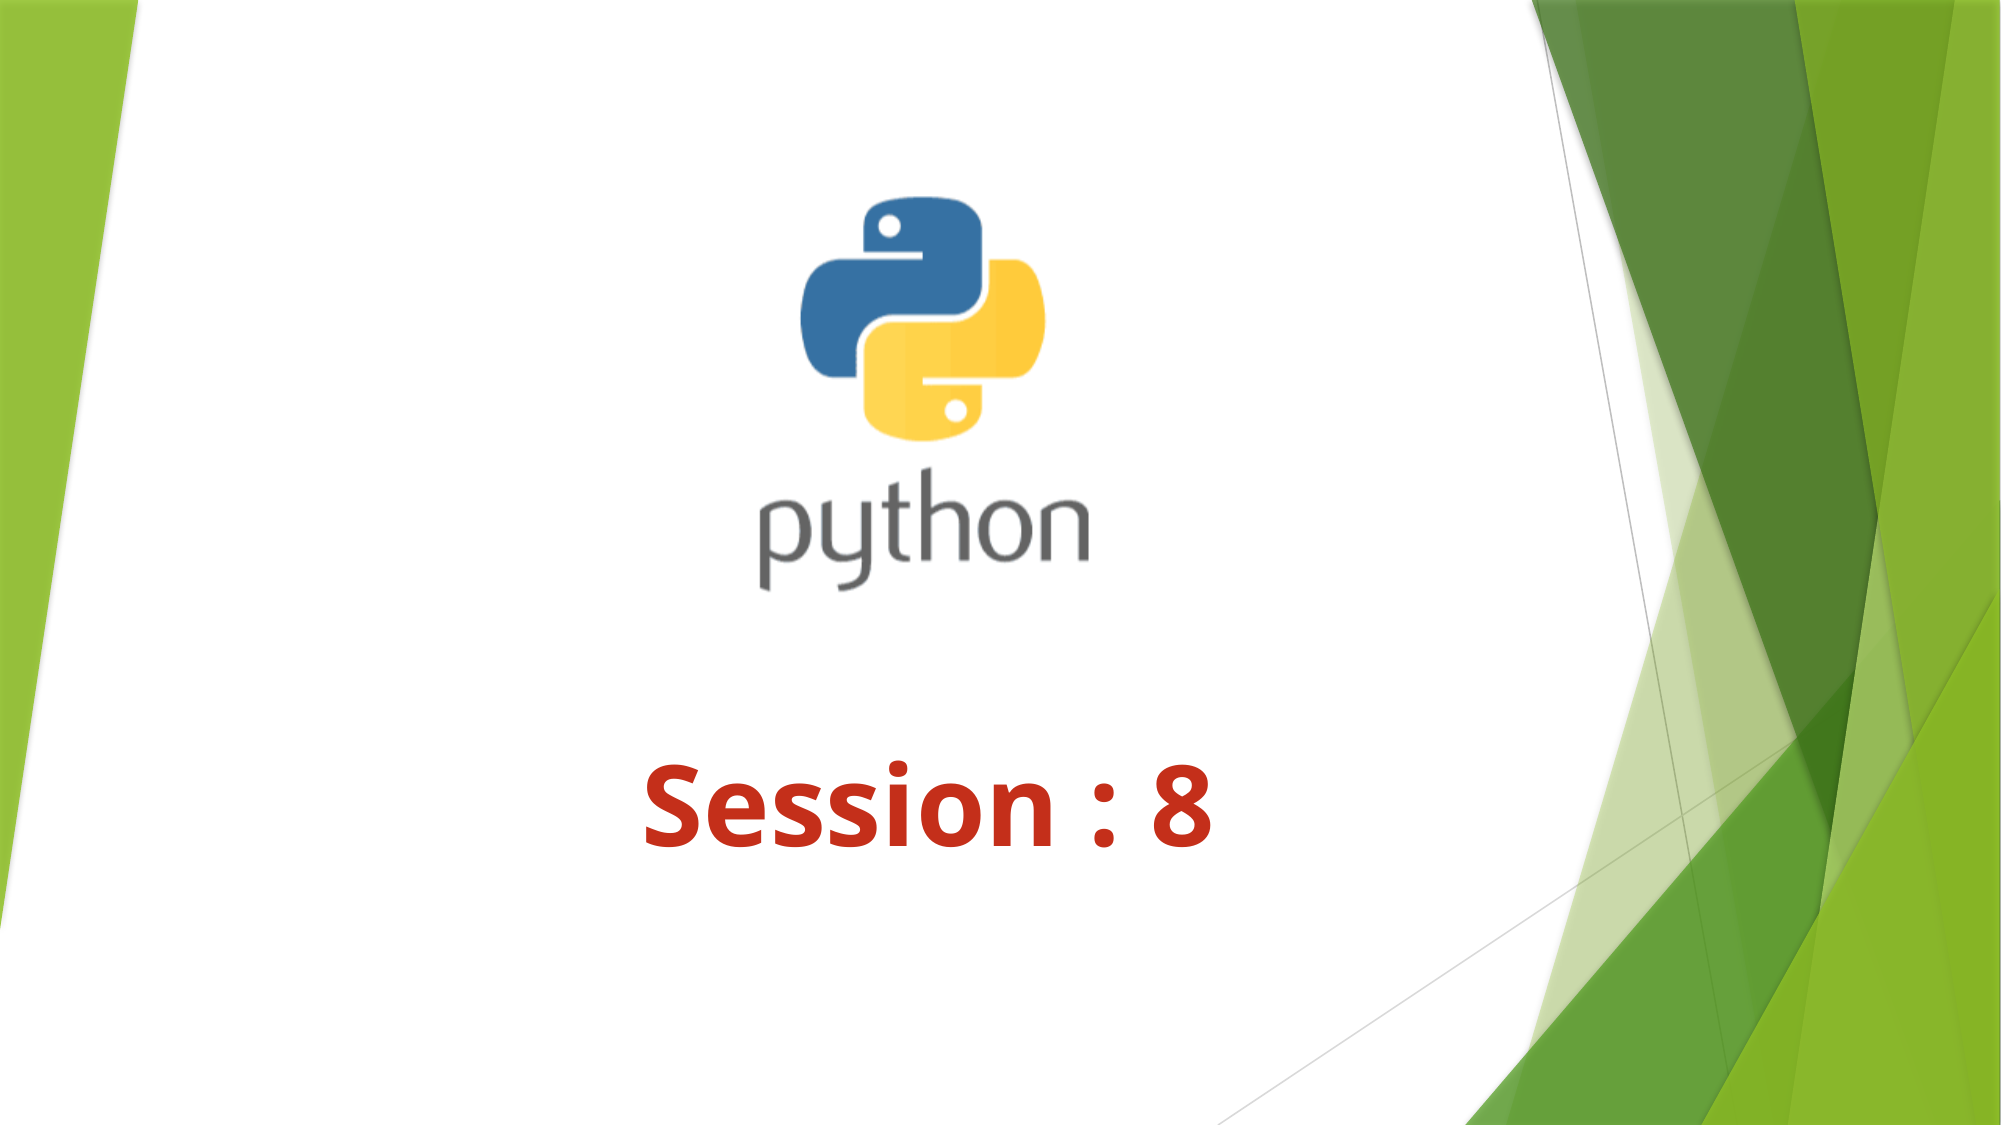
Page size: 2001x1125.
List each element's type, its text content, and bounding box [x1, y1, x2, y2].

picture [560, 109, 1276, 670]
text_box Session : 8 [626, 726, 1230, 877]
